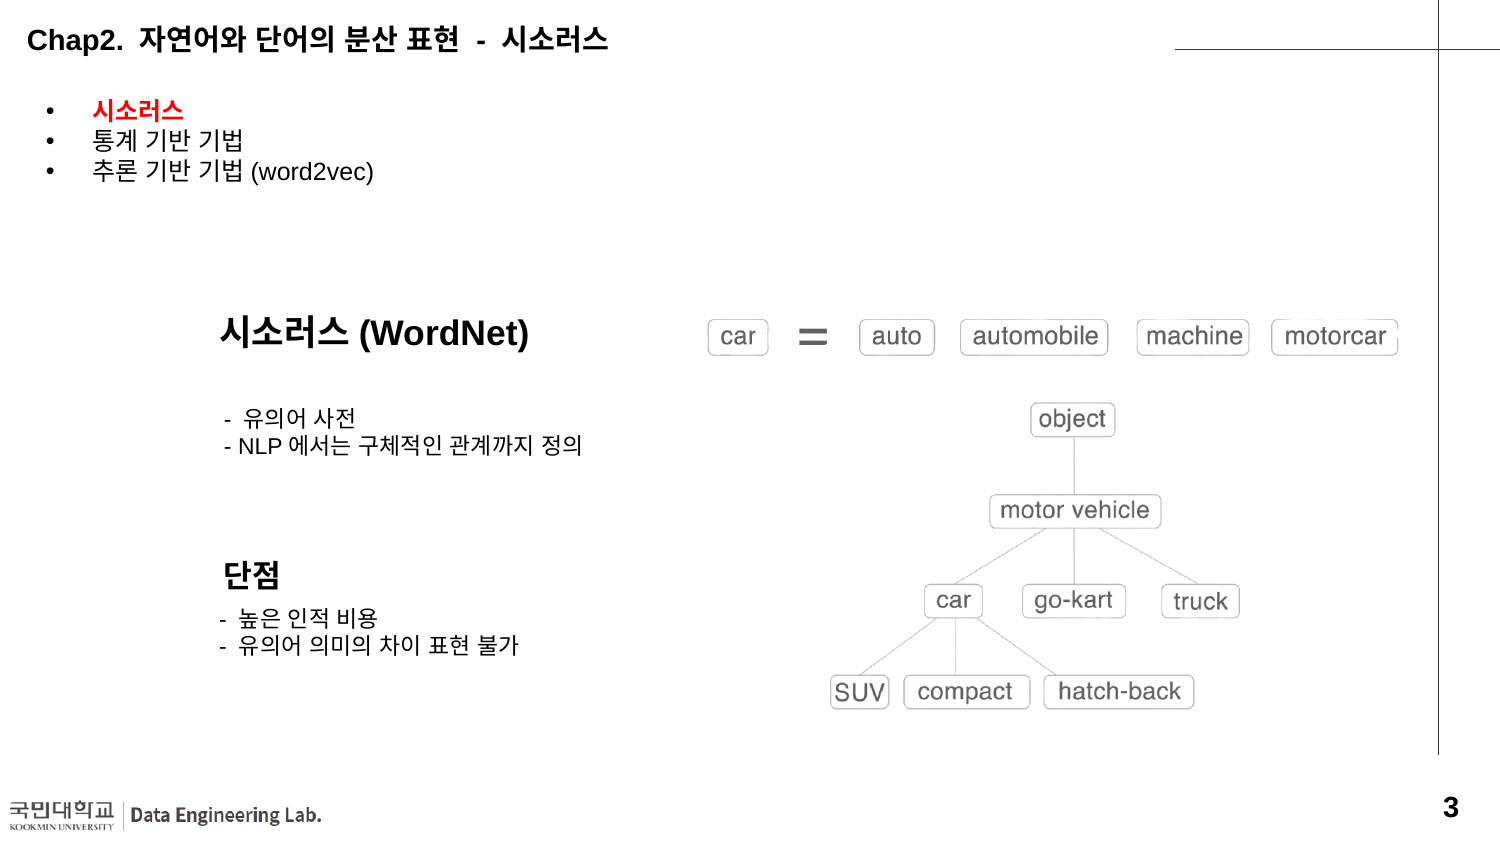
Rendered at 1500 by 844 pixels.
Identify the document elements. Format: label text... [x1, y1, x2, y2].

text_box - 유의어 사전 - NLP에서는 구체적인 관계까지 정의 [209, 397, 635, 467]
text_box 단점 [209, 548, 613, 601]
picture [825, 396, 1252, 712]
text_box 시소러스 통계 기반 기법 추론 기반 기법(word2vec) [31, 88, 403, 193]
text_box - 높은 인적 비용 - 유의어 의미의 차이 표현 불가 [204, 597, 631, 667]
text_box Chap2. 자연어와 단어의 분산 표현 - 시소러스 [12, 13, 857, 64]
picture [705, 313, 1402, 361]
text_box 3 [1428, 781, 1475, 831]
picture [5, 797, 328, 836]
text_box 시소러스(WordNet) [204, 302, 608, 360]
